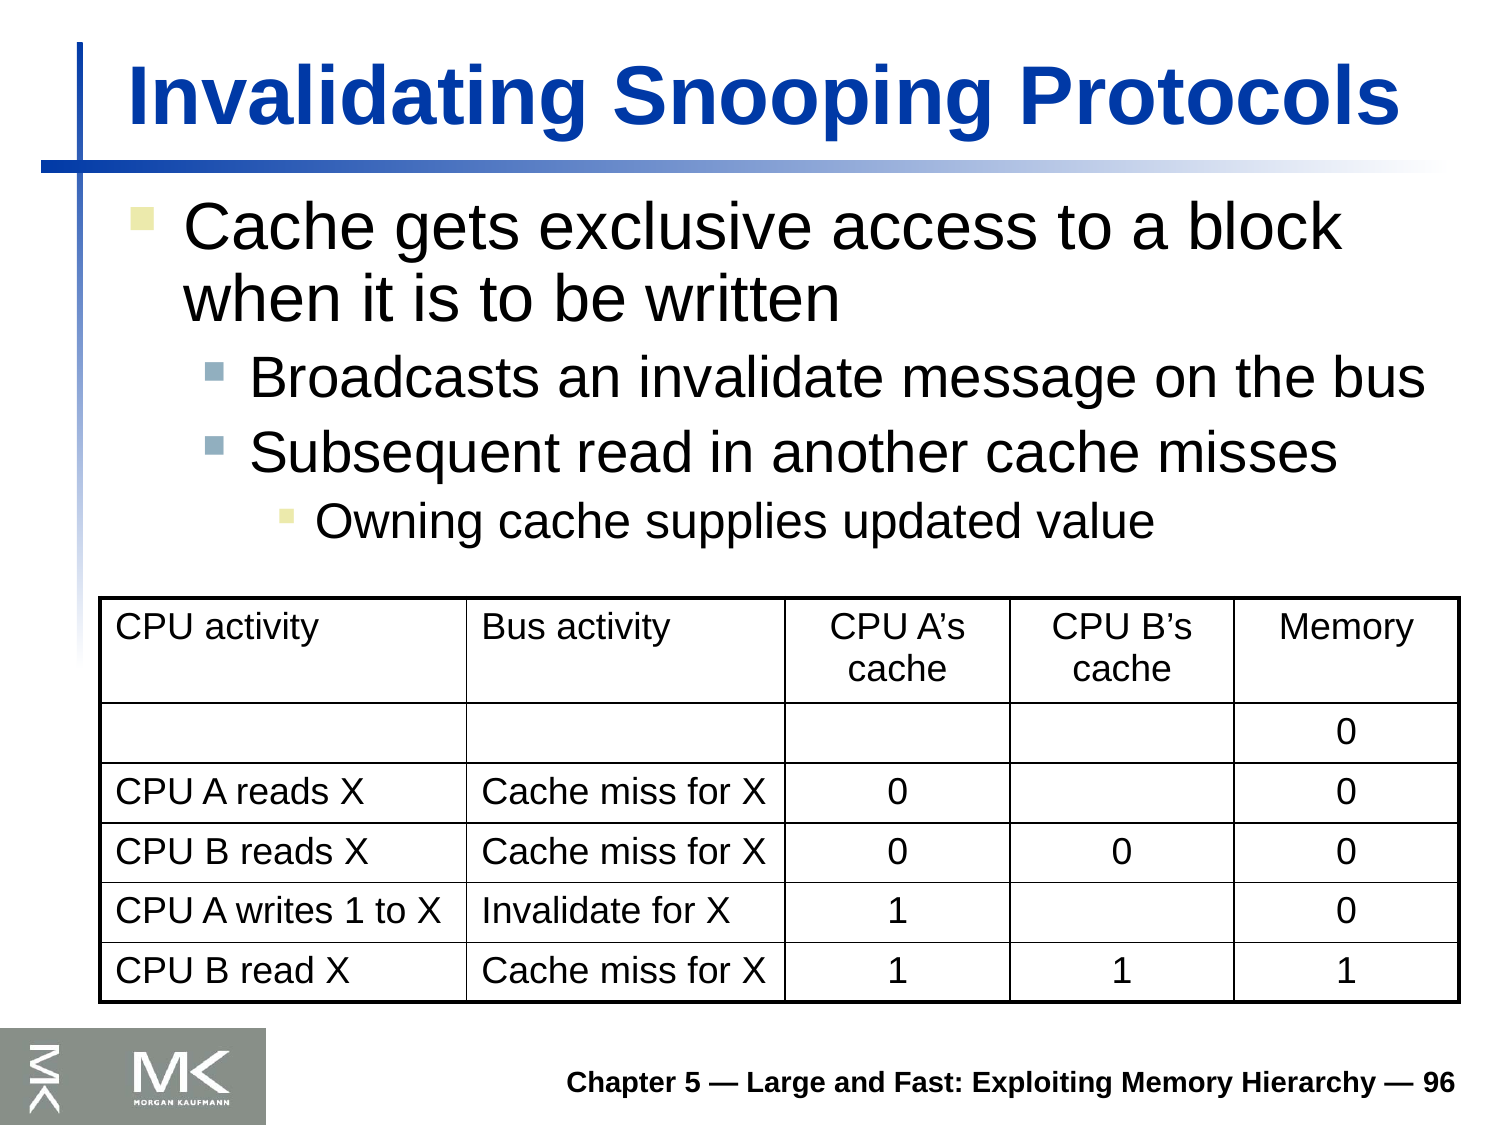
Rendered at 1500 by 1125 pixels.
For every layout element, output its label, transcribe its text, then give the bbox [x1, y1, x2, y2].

table_cell Cache miss for X [467, 824, 784, 882]
table_cell [467, 704, 784, 762]
title Invalidating Snooping Protocols [112, 33, 1468, 149]
table_cell 0 [1235, 883, 1457, 942]
table_header Bus activity [467, 600, 784, 702]
table_header CPU B’s cache [1011, 600, 1233, 702]
table_cell 0 [1011, 824, 1233, 882]
table_cell [1011, 883, 1233, 942]
table_cell 1 [786, 943, 1009, 1000]
table_cell CPU B reads X [102, 824, 466, 882]
table_cell Invalidate for X [467, 883, 784, 942]
picture [0, 1028, 266, 1125]
table_cell CPU B read X [102, 943, 466, 1000]
table_cell [102, 704, 466, 762]
table_header CPU activity [102, 600, 466, 702]
table_cell 1 [1011, 943, 1233, 1000]
table_cell 0 [1235, 764, 1457, 822]
table_cell CPU A writes 1 to X [102, 883, 466, 942]
table_cell 0 [1235, 824, 1457, 882]
footer Chapter 5 — Large and Fast: Exploiting Memory Hierarchy — 96 [277, 1046, 1471, 1106]
table_cell [786, 704, 1009, 762]
table_cell [1011, 704, 1233, 762]
table_cell 0 [786, 824, 1009, 882]
table_cell 1 [786, 883, 1009, 942]
table_cell 0 [786, 764, 1009, 822]
table_cell 1 [1235, 943, 1457, 1000]
table_header Memory [1235, 600, 1457, 702]
table_cell CPU A reads X [102, 764, 466, 822]
list Cache gets exclusive access to a block when it is to be written Broadcasts an invalidate message on the bus Subsequent read in another cache misses Owning cache supplies updated value [112, 184, 1469, 575]
table_cell Cache miss for X [467, 764, 784, 822]
table_cell Cache miss for X [467, 943, 784, 1000]
table_cell 0 [1235, 704, 1457, 762]
table_cell [1011, 764, 1233, 822]
table_header CPU A’s cache [786, 600, 1009, 702]
